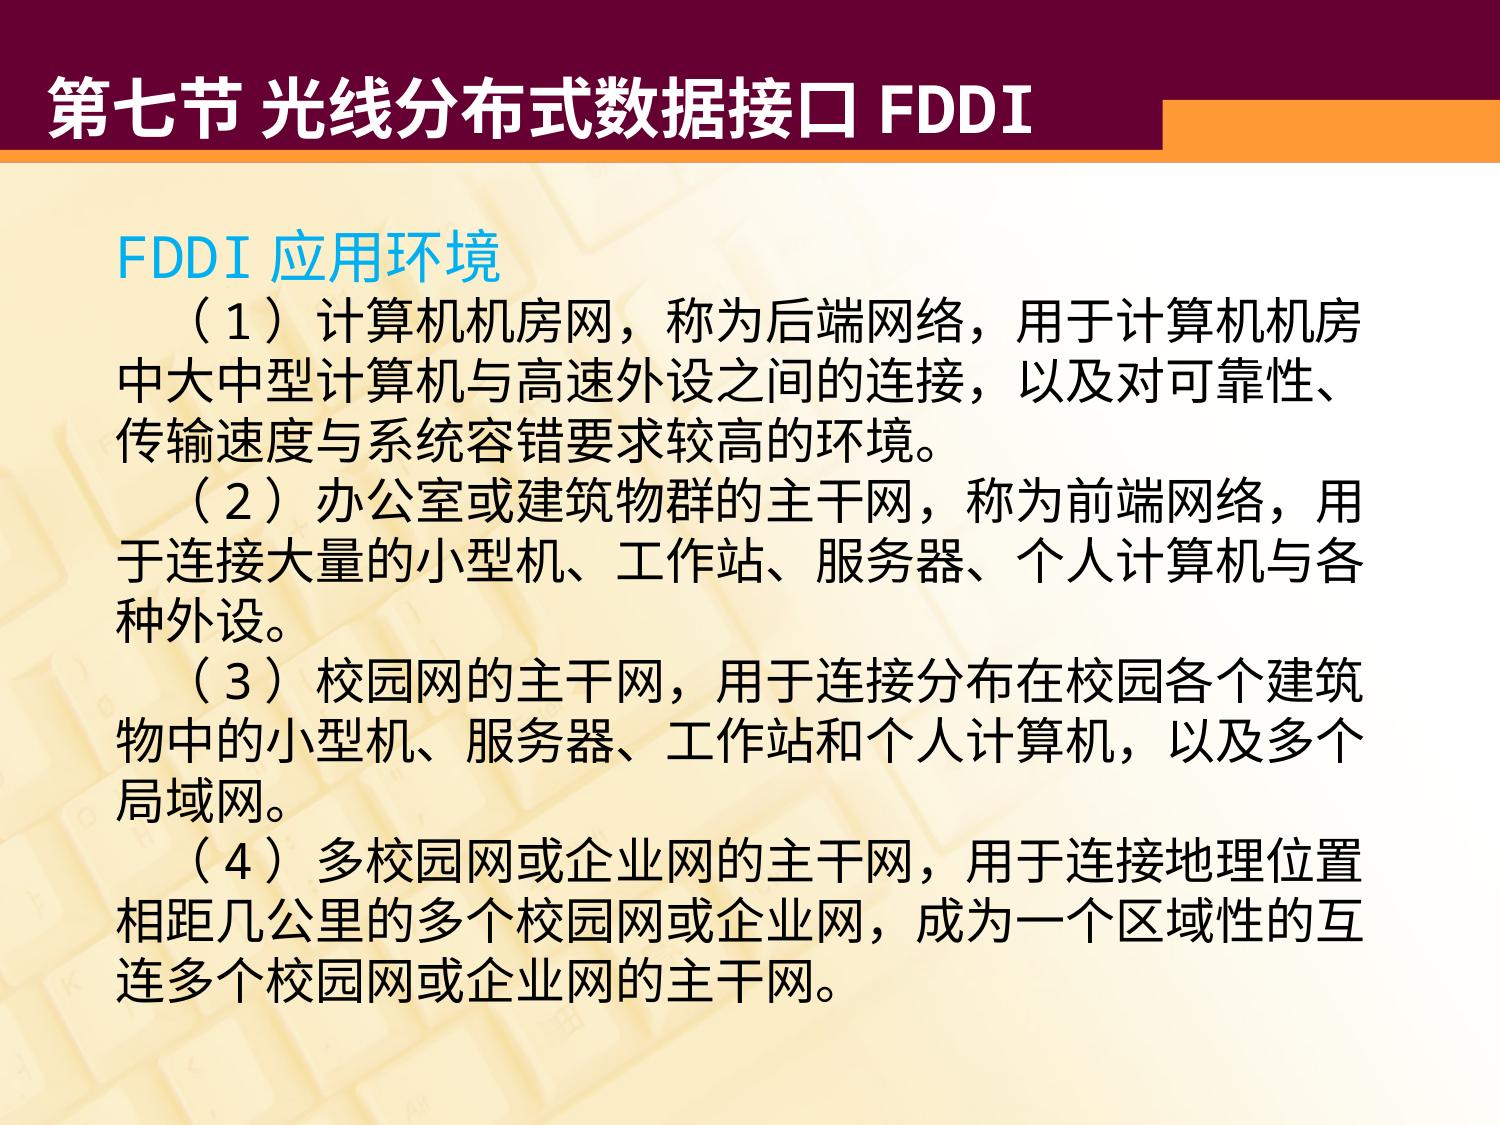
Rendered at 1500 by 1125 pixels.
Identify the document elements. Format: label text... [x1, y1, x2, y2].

picture [0, 163, 1500, 1125]
title 第七节 光线分布式数据接口FDDI [29, 50, 1388, 164]
list FDDI应用环境 （1）计算机机房网，称为后端网络，用于计算机机房中大中型计算机与高速外设之间的连接，以及对可靠性、传输速度与系统容错要求较高的环境。 （2）办公室或建筑物群的主干网，称为前端网络，用于连接大量的小型机、工作站、服务器、个人计算机与各种外设。 （3）校园网的主干网，用于连接分布在校园各个建筑物中的小型机、服务器、工作站和个人计算机，以及多个局域网。 （4）多校园网或企业网的主干网，用于连接地理位置相距几公里的多个校园网或企业网，成为一个区域性的互连多个校园网或企业网的主干网。 [100, 212, 1426, 1013]
